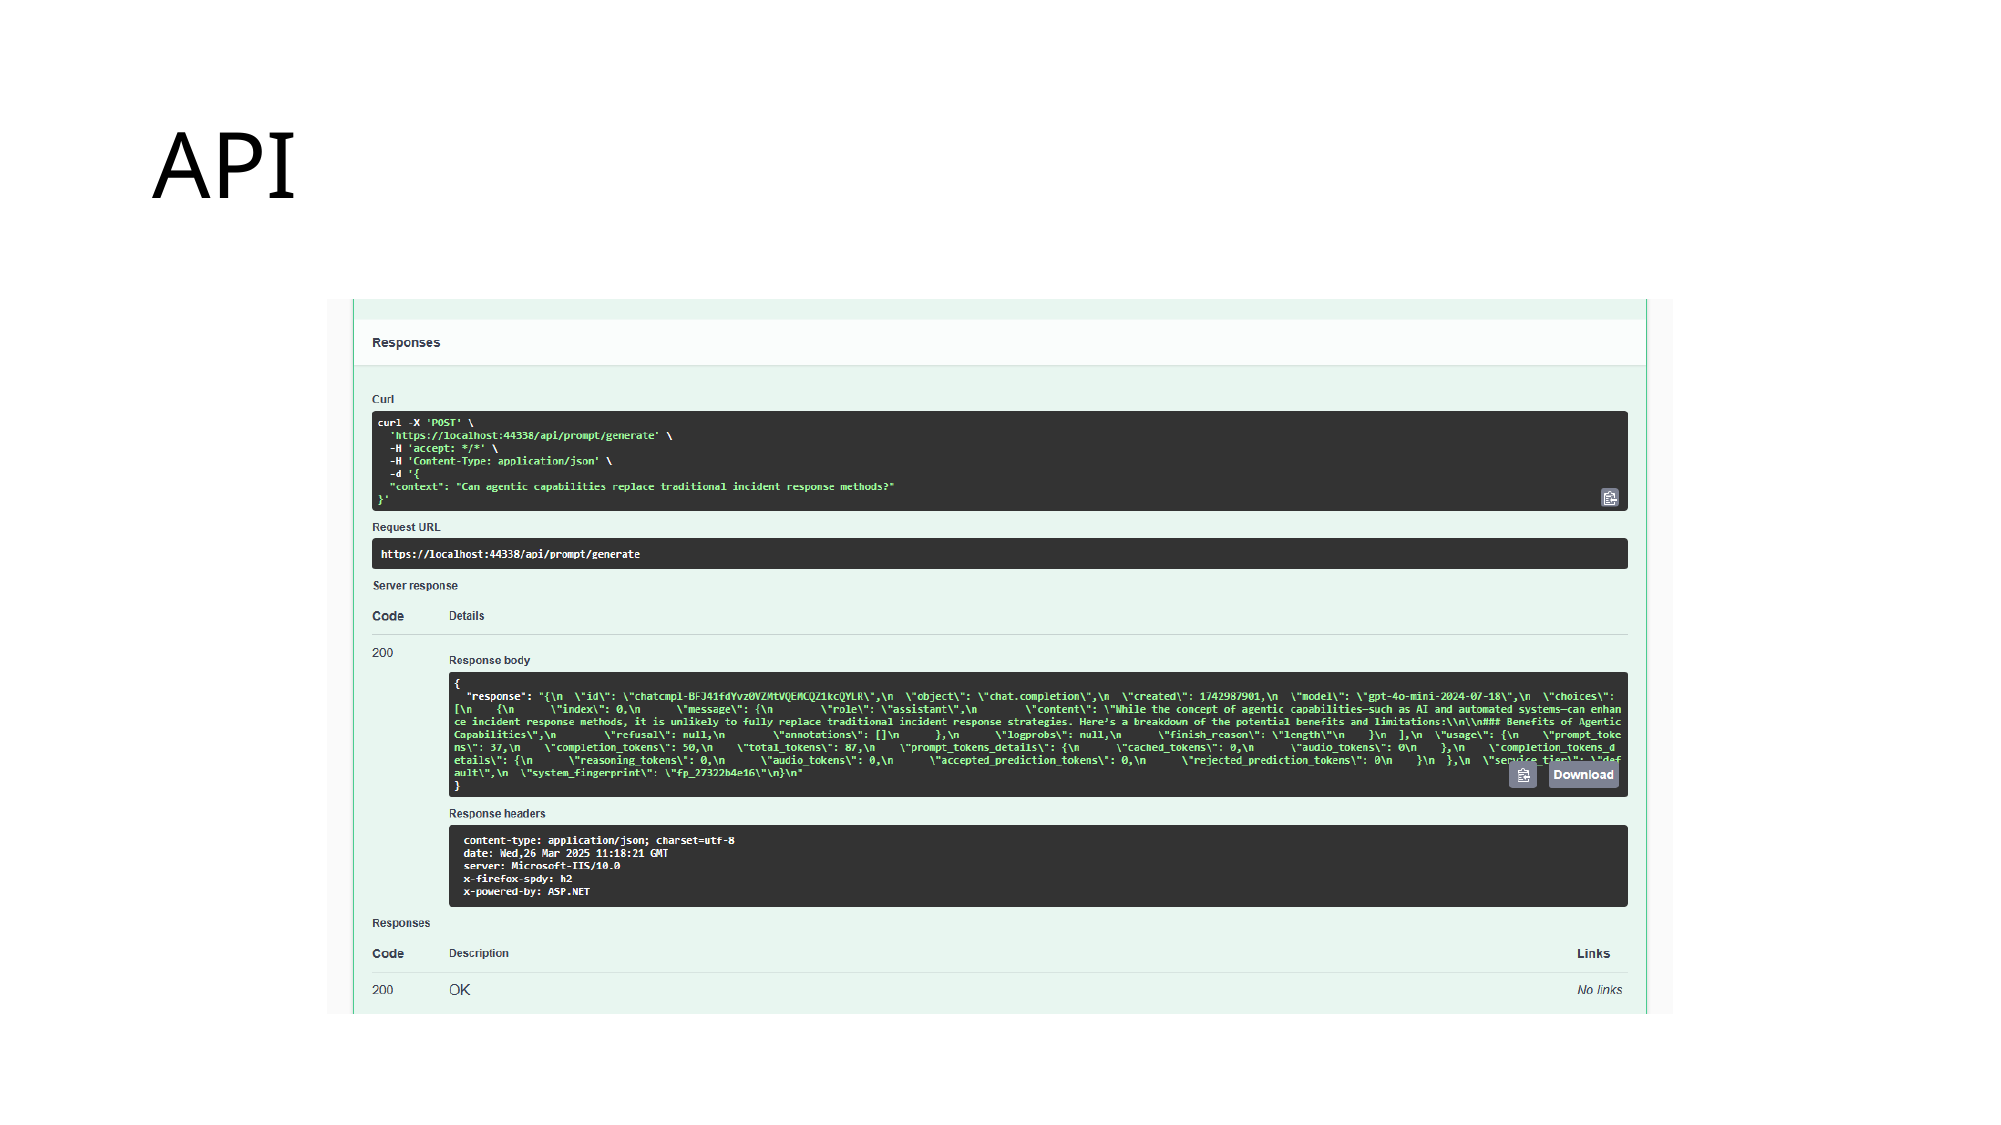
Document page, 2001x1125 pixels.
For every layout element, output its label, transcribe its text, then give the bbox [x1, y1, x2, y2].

title API [137, 59, 1863, 278]
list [327, 299, 1673, 1014]
